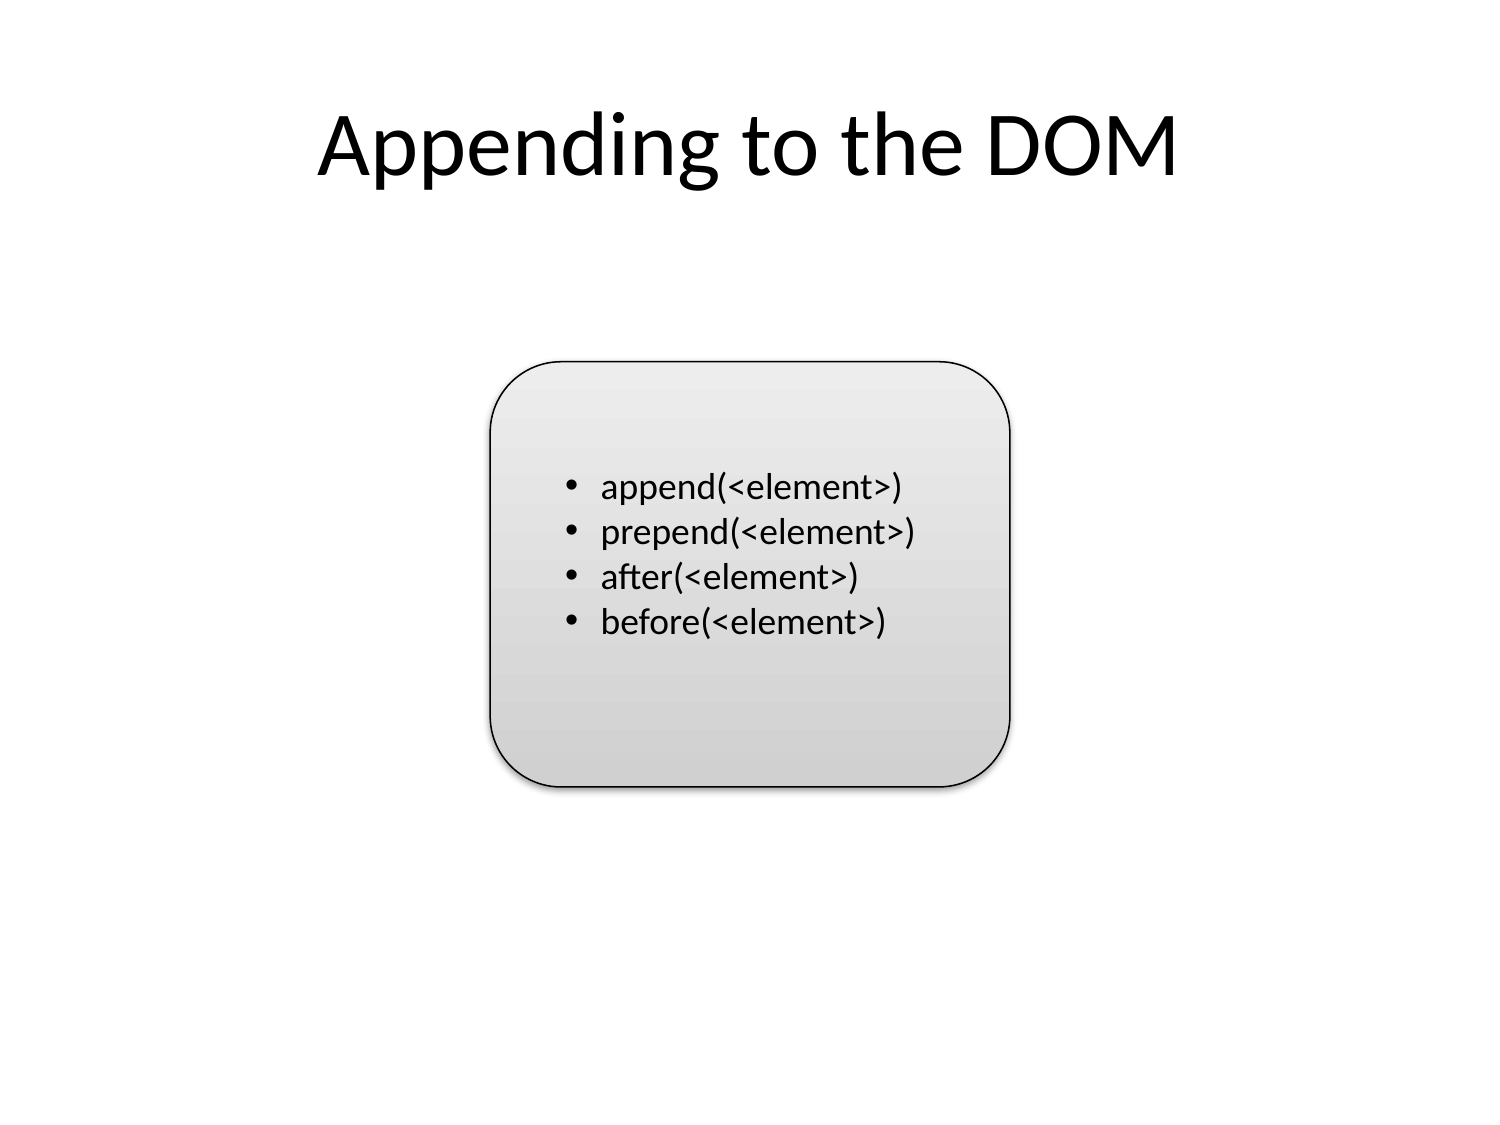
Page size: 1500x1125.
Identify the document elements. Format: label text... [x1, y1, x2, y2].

title Appending to the DOM [75, 45, 1425, 233]
text_box append(<element>) prepend(<element>) after(<element>) before(<element>) [489, 360, 1011, 788]
